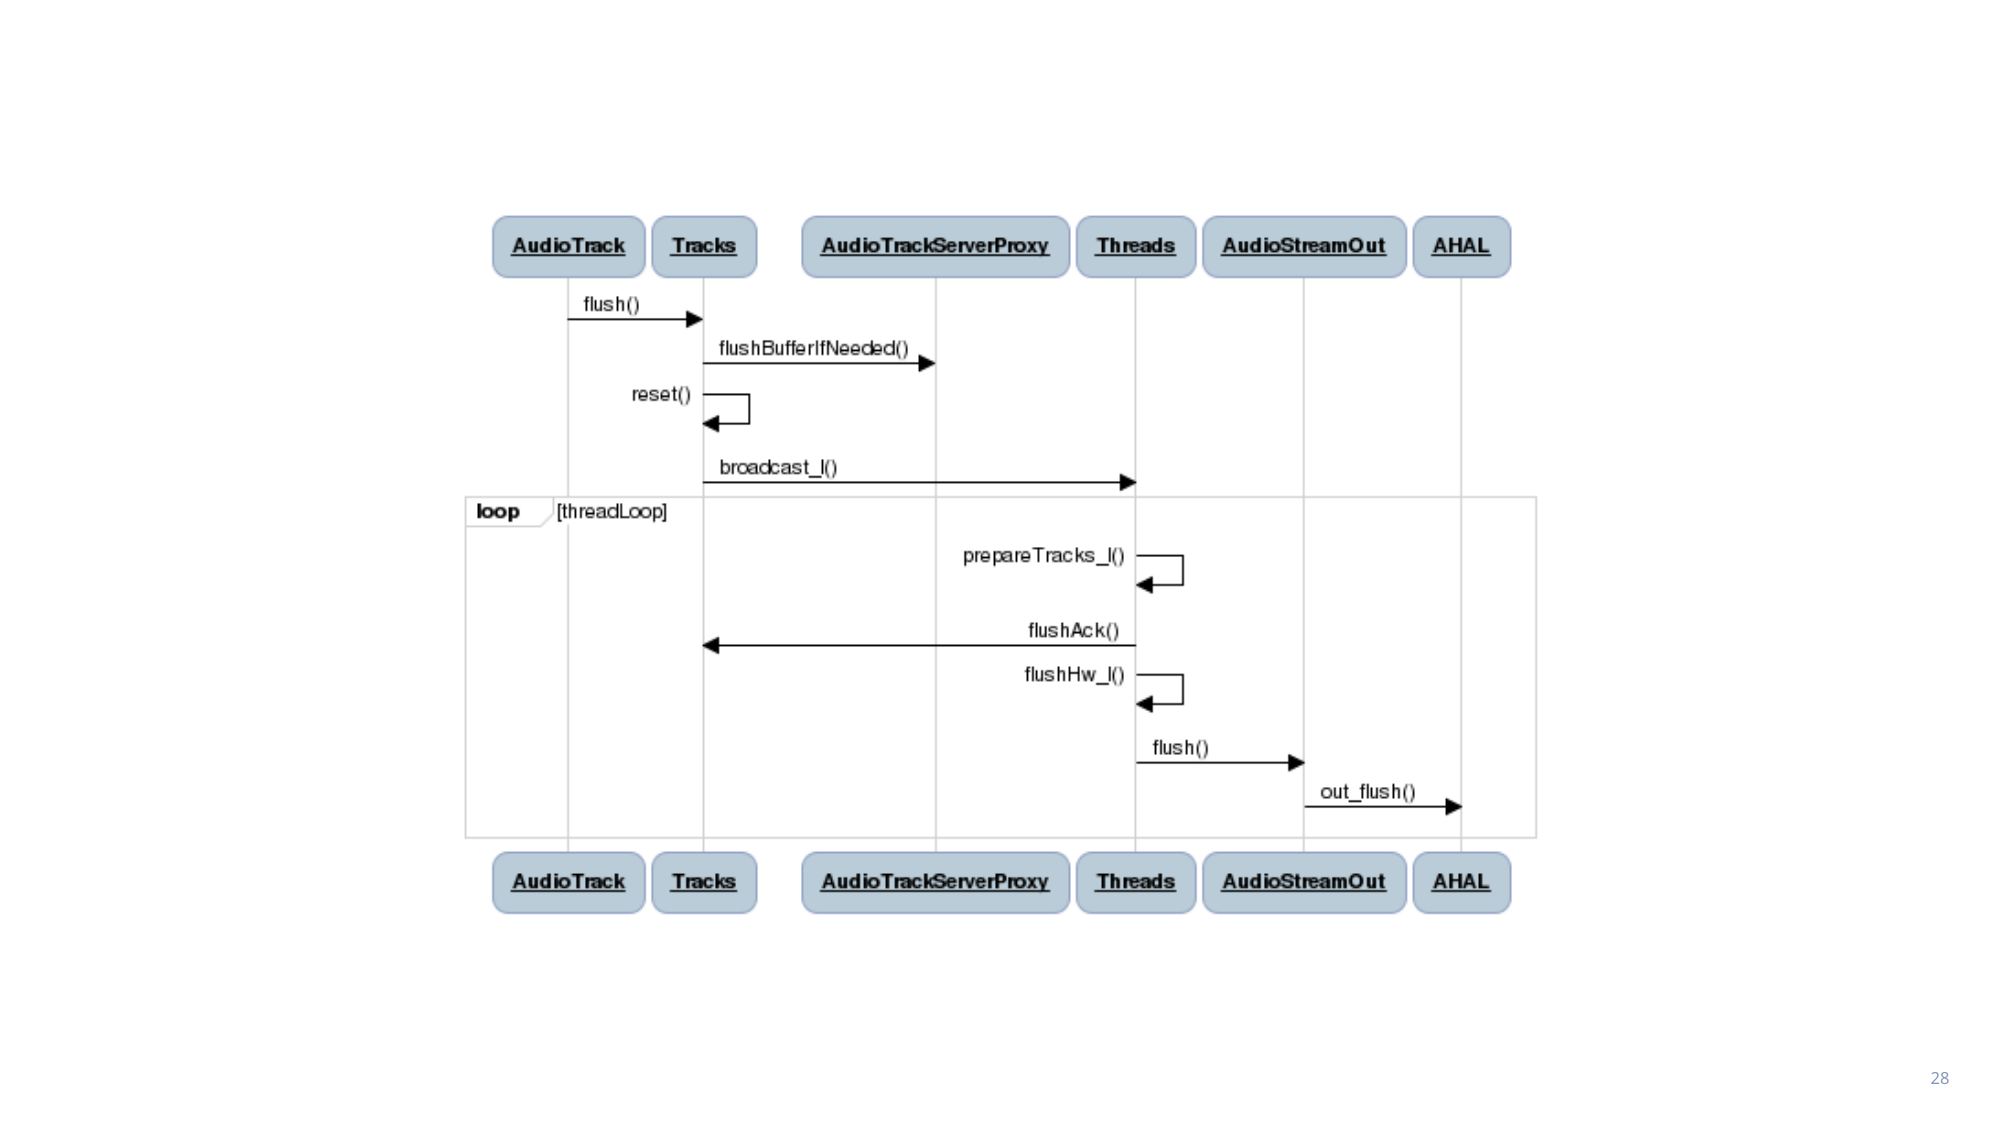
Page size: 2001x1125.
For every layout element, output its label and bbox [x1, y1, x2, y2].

picture [445, 196, 1555, 929]
